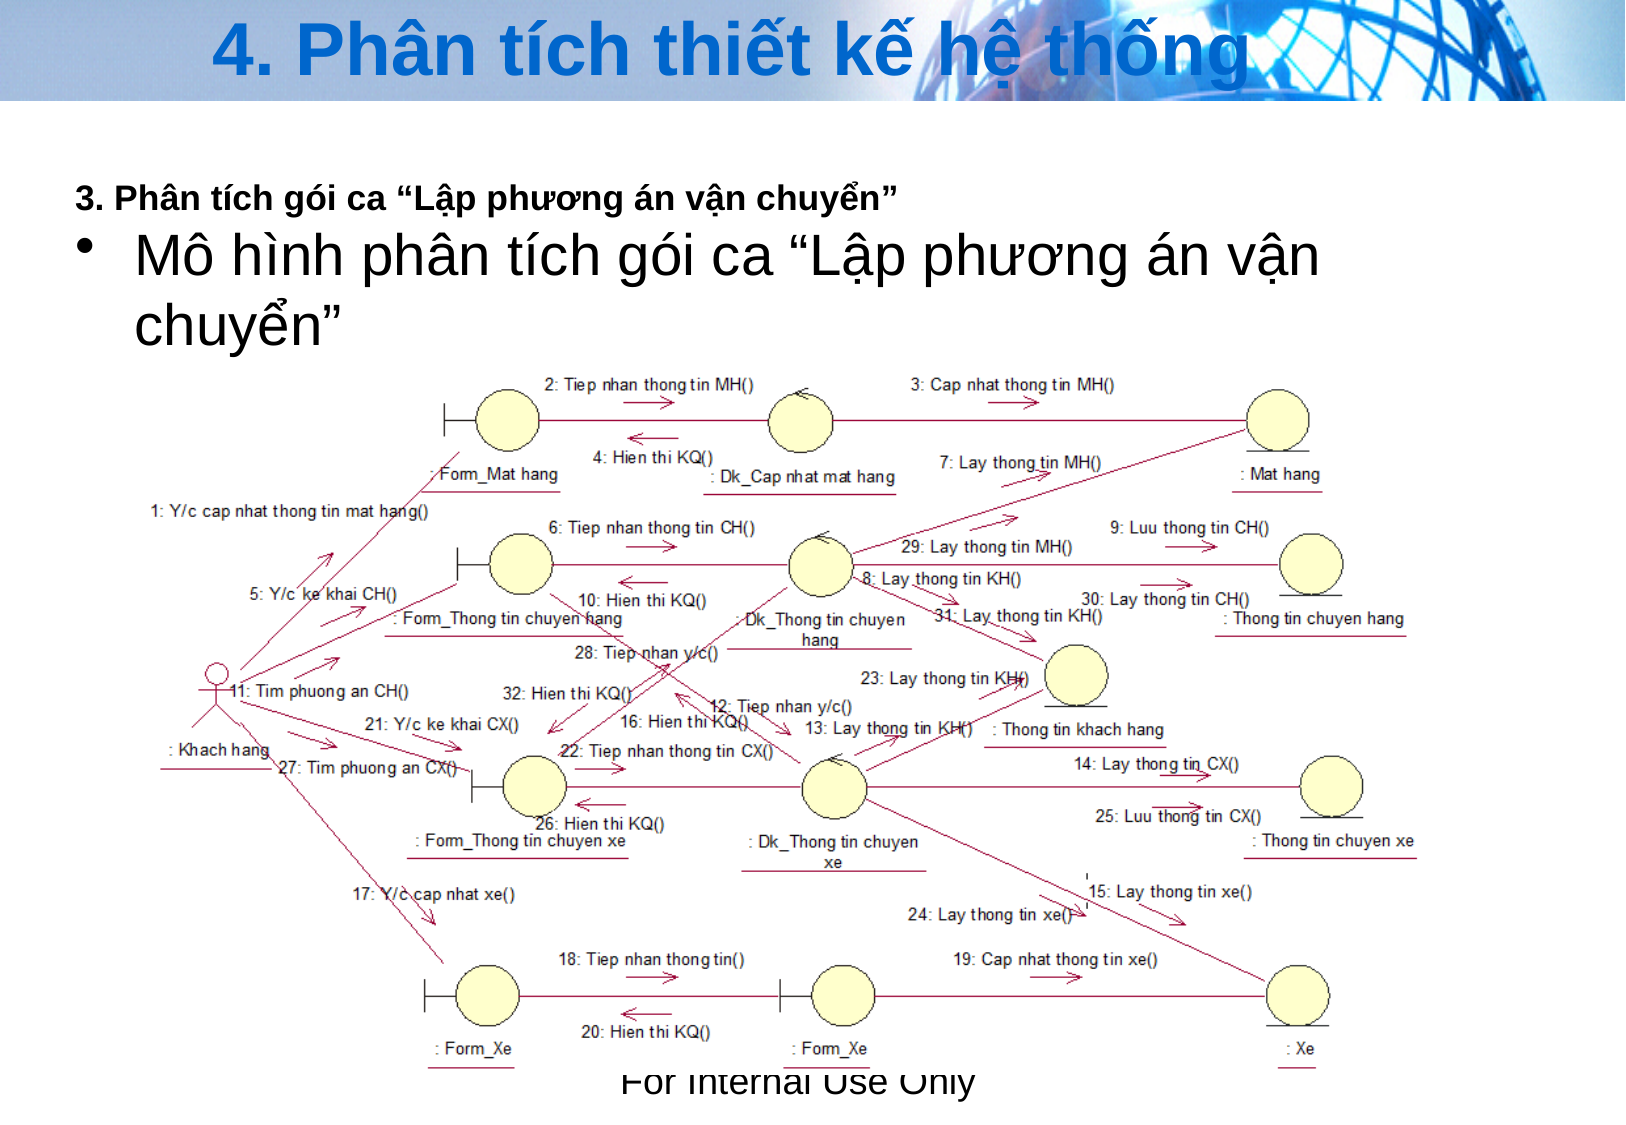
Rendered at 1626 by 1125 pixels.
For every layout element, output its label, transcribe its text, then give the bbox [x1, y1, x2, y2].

list 3. Phân tích gói ca “Lập phương án vận chuyển” Mô hình phân tích gói ca “Lập phương án vận chuyển” [74, 174, 1538, 431]
picture [149, 374, 1426, 1076]
picture [0, 0, 1625, 101]
title 4. Phân tích thiết kế hệ thống [212, 0, 1438, 92]
